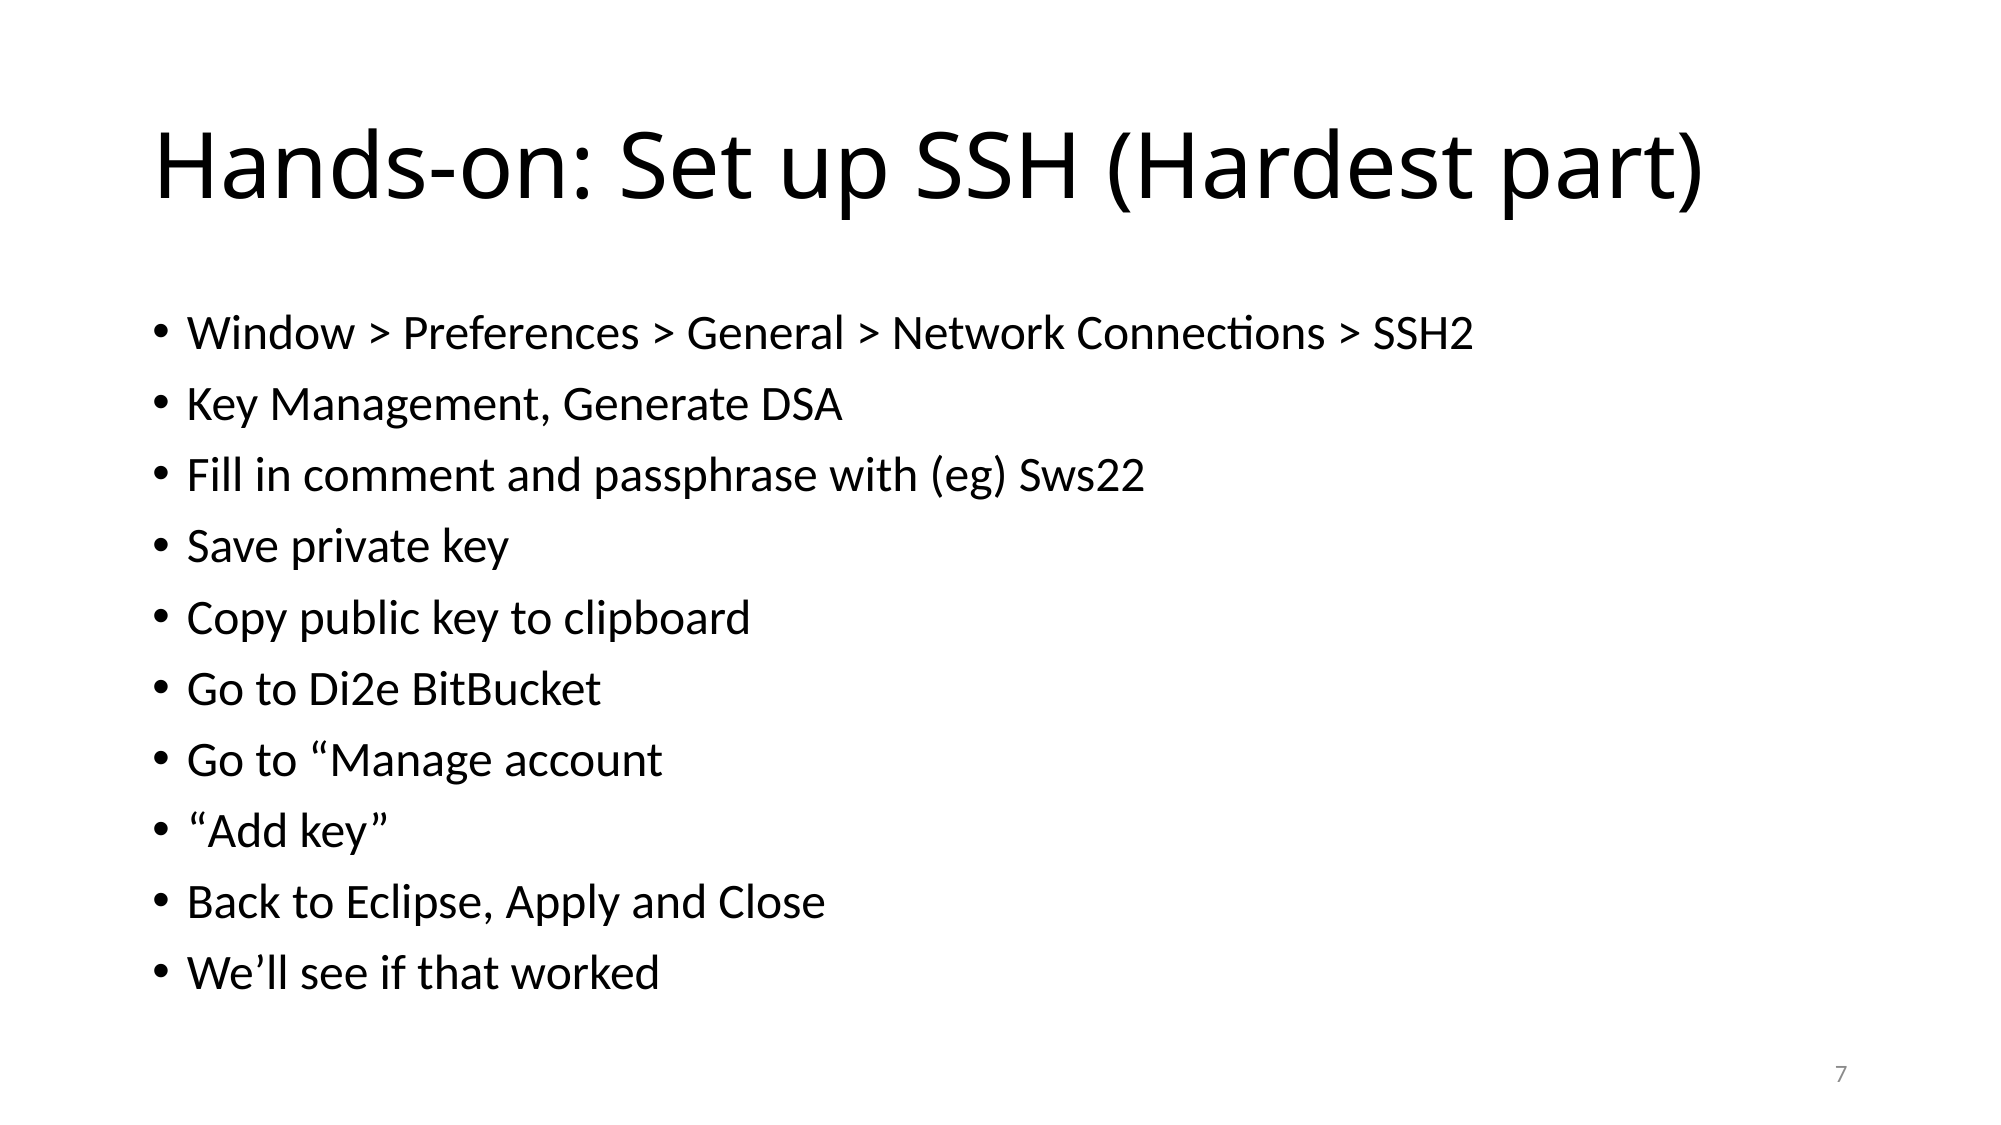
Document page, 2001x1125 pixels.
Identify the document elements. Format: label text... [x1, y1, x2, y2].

list Window > Preferences > General > Network Connections > SSH2 Key Management, Generate DSA Fill in comment and passphrase with (eg) Sws22 Save private key Copy public key to clipboard Go to Di2e BitBucket Go to “Manage account “Add key” Back to Eclipse, Apply and Close We’ll see if that worked [137, 299, 1863, 1014]
slide_number 7 [1412, 1042, 1863, 1103]
title Hands-on: Set up SSH (Hardest part) [137, 59, 1863, 278]
